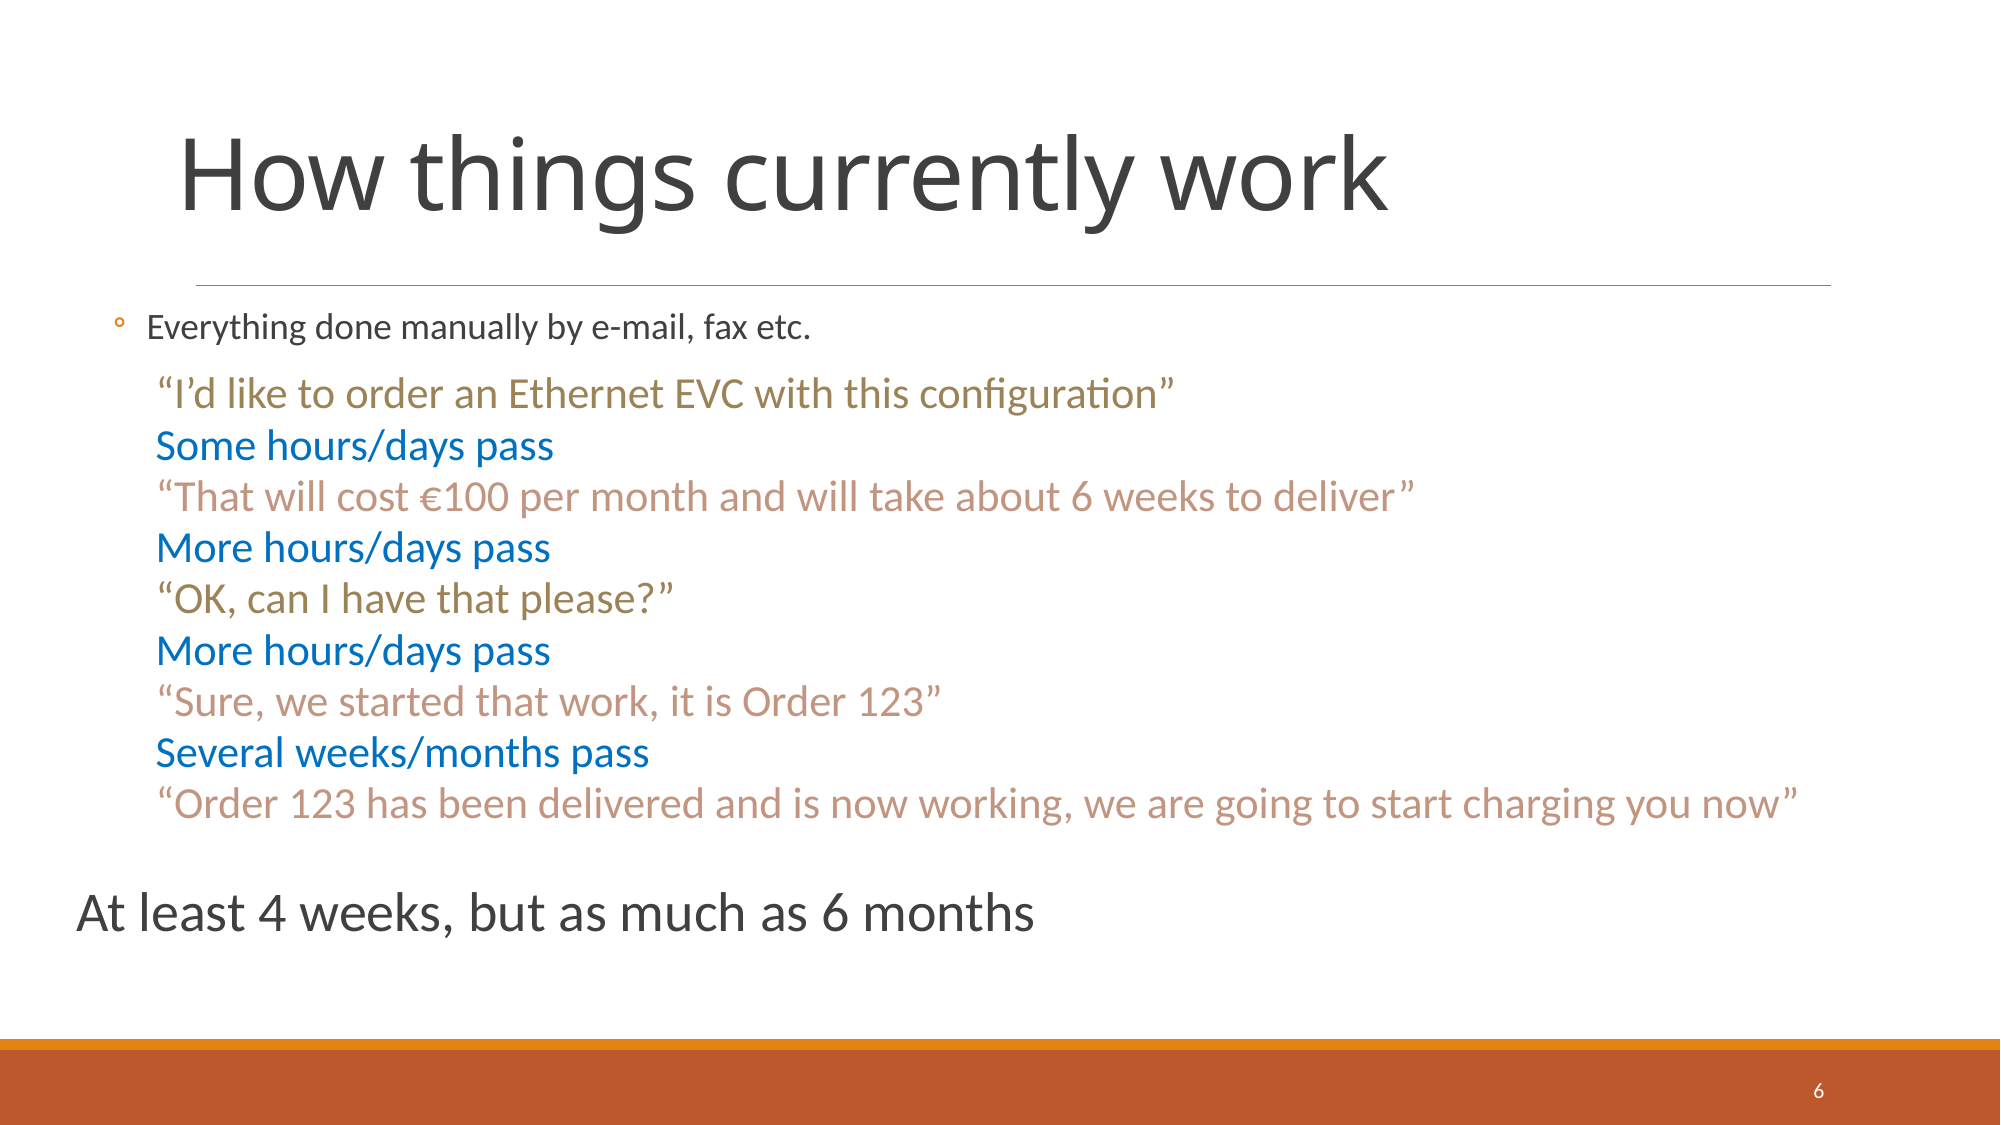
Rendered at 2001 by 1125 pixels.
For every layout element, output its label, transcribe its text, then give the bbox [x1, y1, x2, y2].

list Everything done manually by e-mail, fax etc. “I’d like to order an Ethernet EVC with this configuration” Some hours/days pass “That will cost €100 per month and will take about 6 weeks to deliver” More hours/days pass “OK, can I have that please?” More hours/days pass “Sure, we started that work, it is Order 123” Several weeks/months pass “Order 123 has been delivered and is now working, we are going to start charging you now” At least 4 weeks, but as much as 6 months [76, 299, 1830, 978]
title How things currently work [161, 47, 1830, 239]
slide_number 6 [1624, 1059, 1840, 1120]
